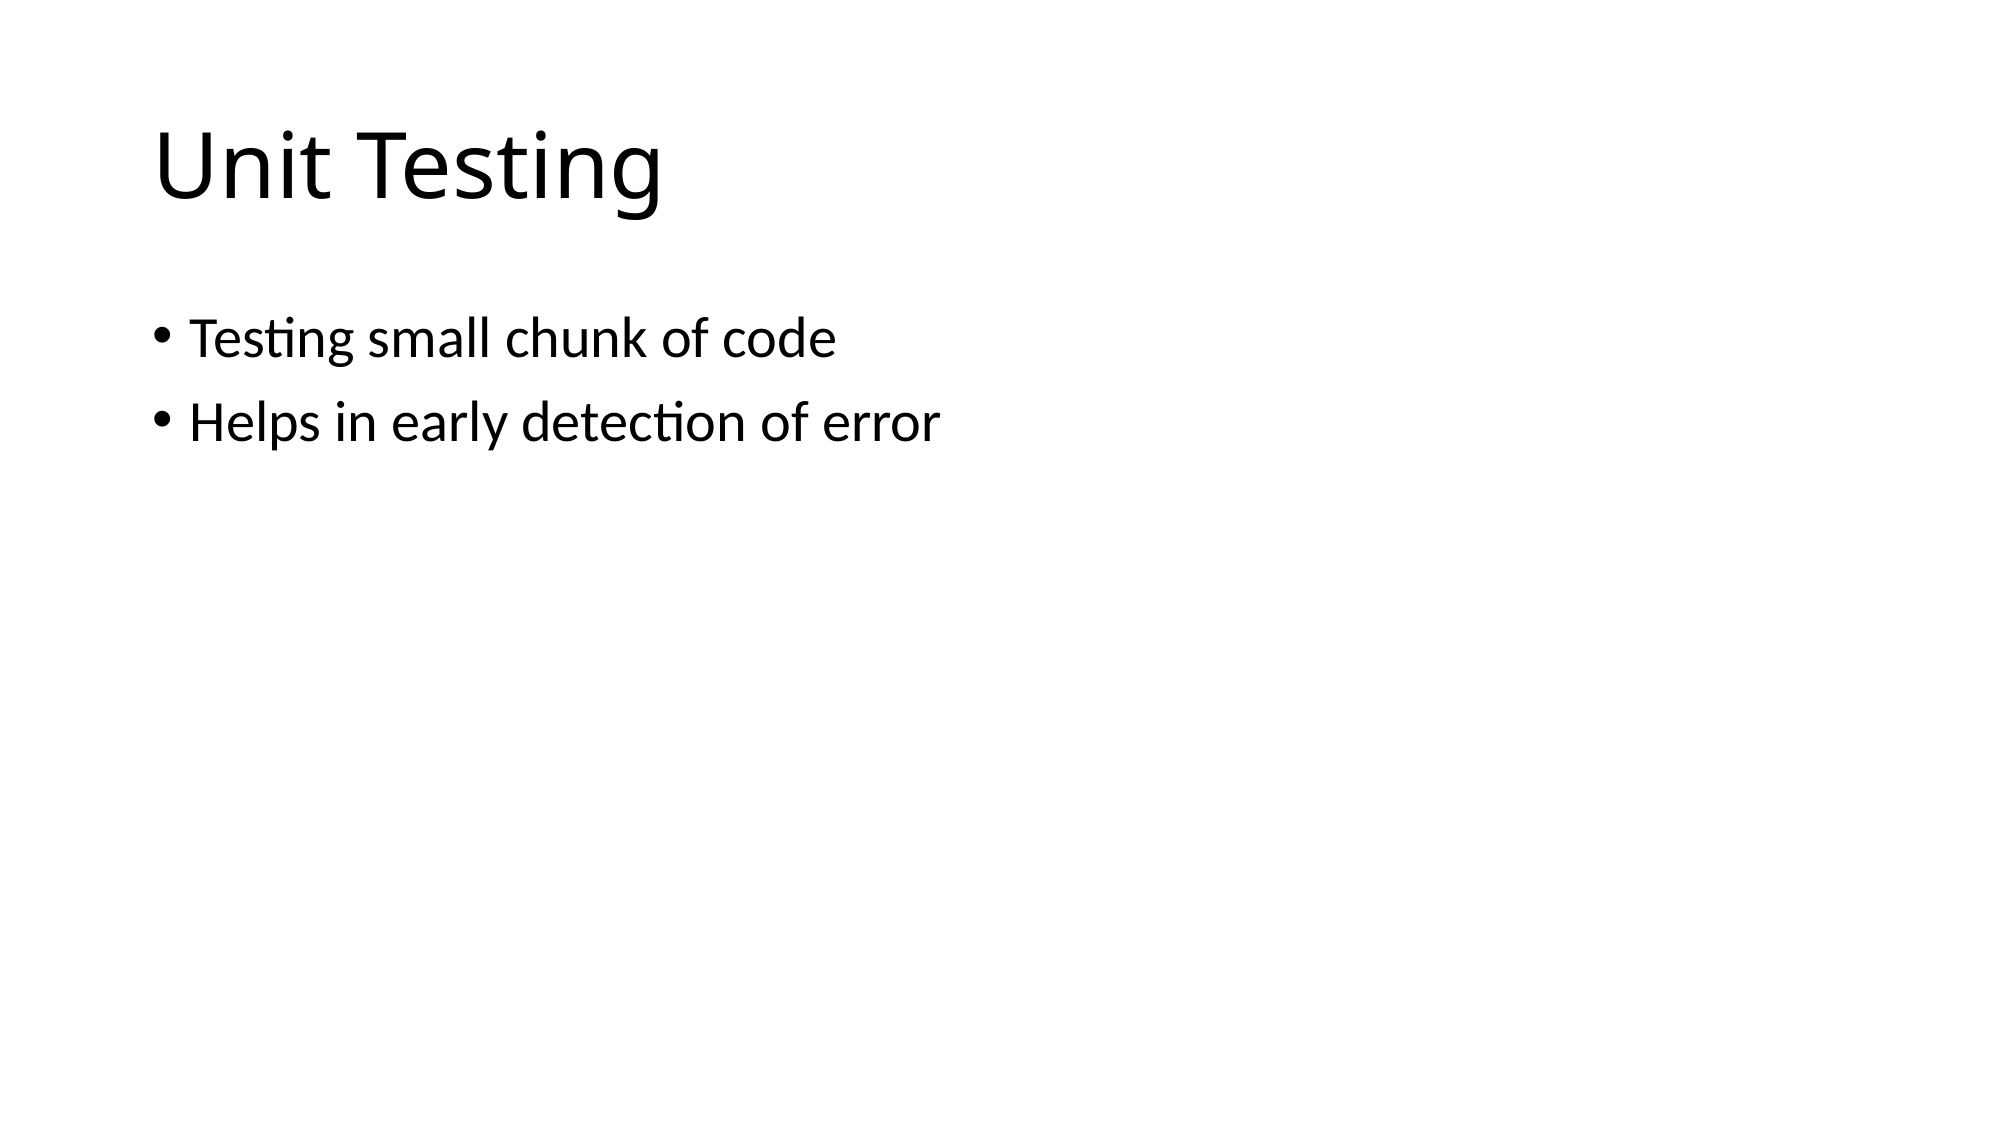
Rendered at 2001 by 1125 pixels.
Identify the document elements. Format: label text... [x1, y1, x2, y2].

list Testing small chunk of code Helps in early detection of error [137, 299, 1863, 1014]
title Unit Testing [137, 59, 1863, 278]
